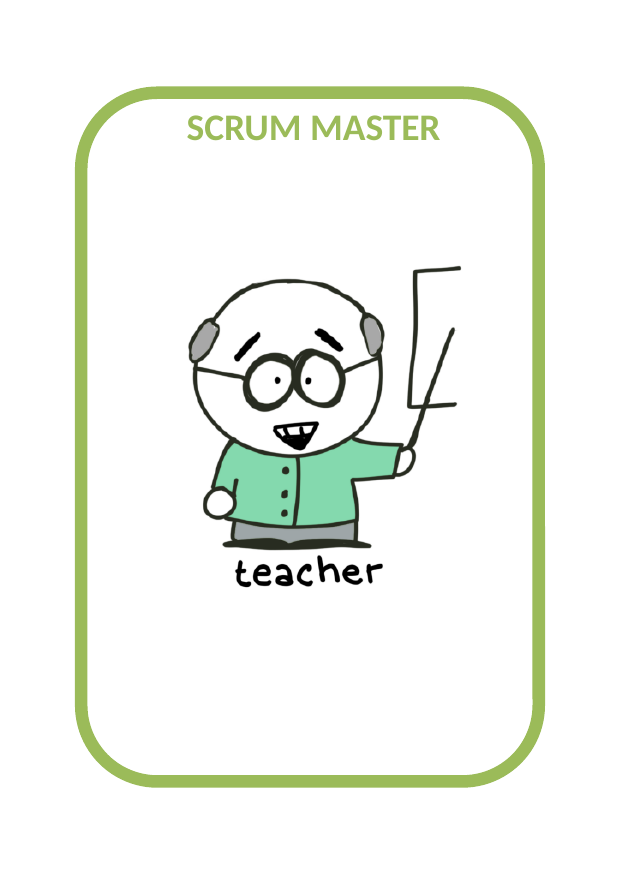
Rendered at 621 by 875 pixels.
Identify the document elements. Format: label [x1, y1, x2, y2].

picture [179, 259, 472, 594]
